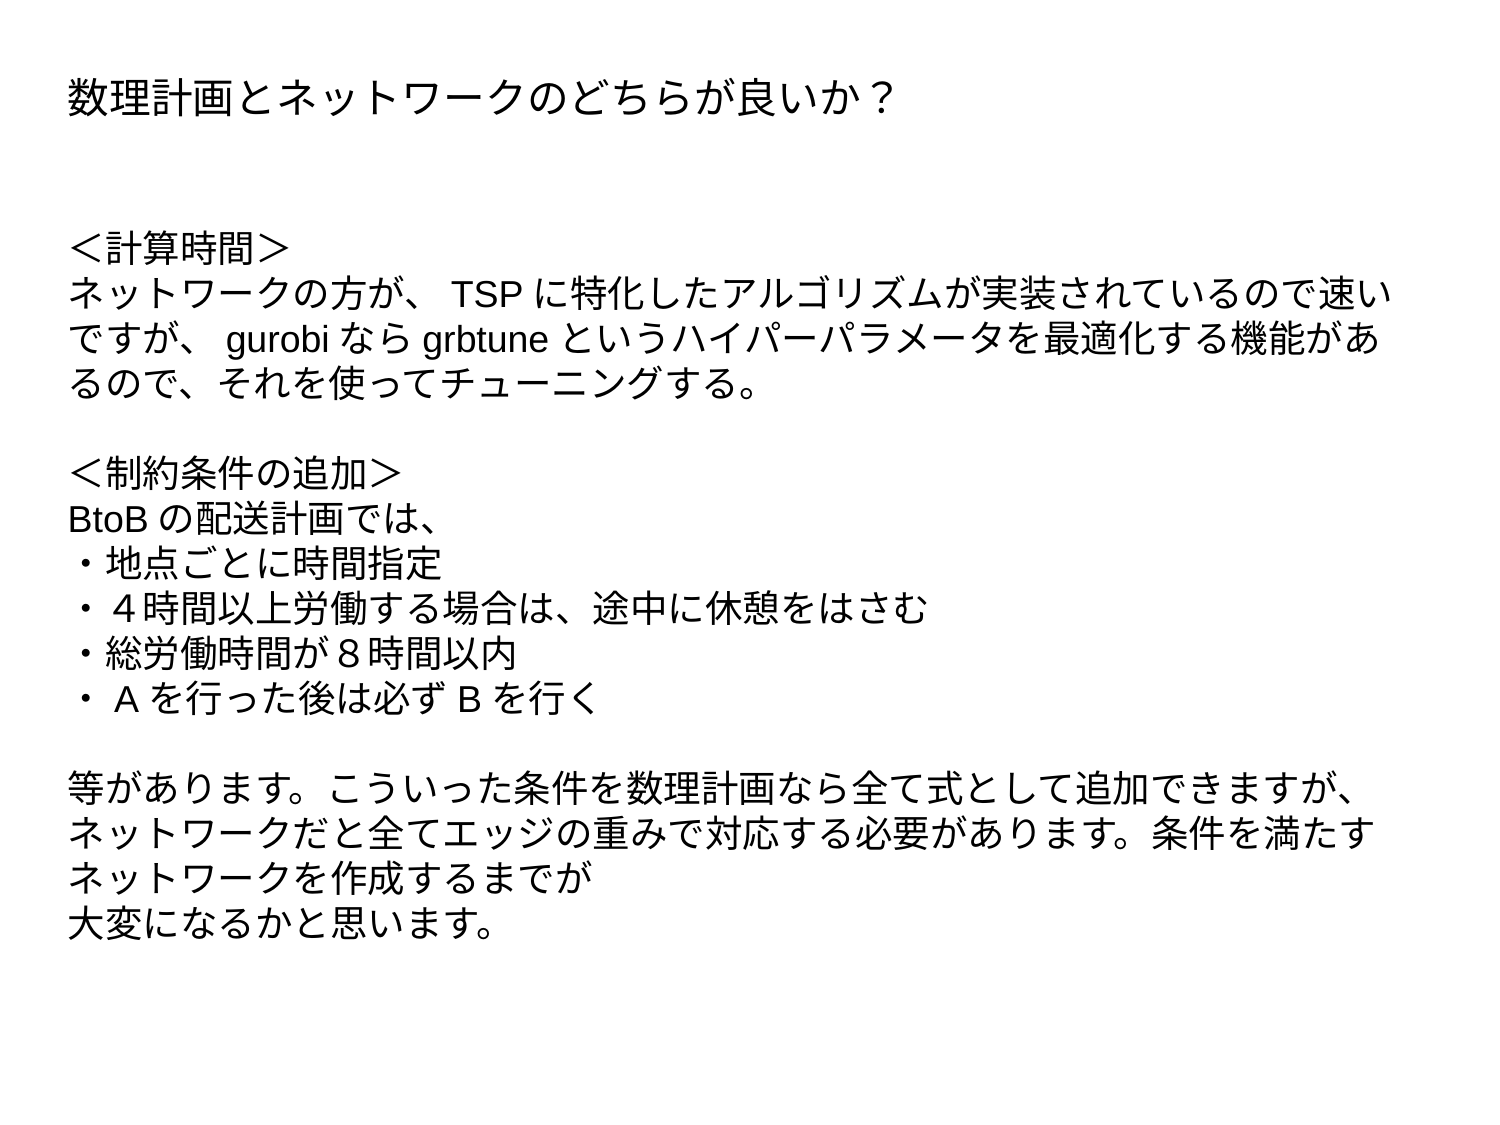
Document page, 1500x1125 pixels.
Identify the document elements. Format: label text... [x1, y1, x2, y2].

text_box 数理計画とネットワークのどちらが良いか？ [52, 64, 990, 130]
text_box ＜計算時間＞ ネットワークの方が、TSPに特化したアルゴリズムが実装されているので速いですが、gurobiならgrbtuneというハイパーパラメータを最適化する機能があるので、それを使ってチューニングする。 ＜制約条件の追加＞ BtoBの配送計画では、 ・地点ごとに時間指定 ・４時間以上労働する場合は、途中に休憩をはさむ ・総労働時間が８時間以内 ・Aを行った後は必ずBを行く 等があります。こういった条件を数理計画なら全て式として追加できますが、ネットワークだと全てエッジの重みで対応する必要があります。条件を満たすネットワークを作成するまでが 大変になるかと思います。 [52, 217, 1409, 953]
